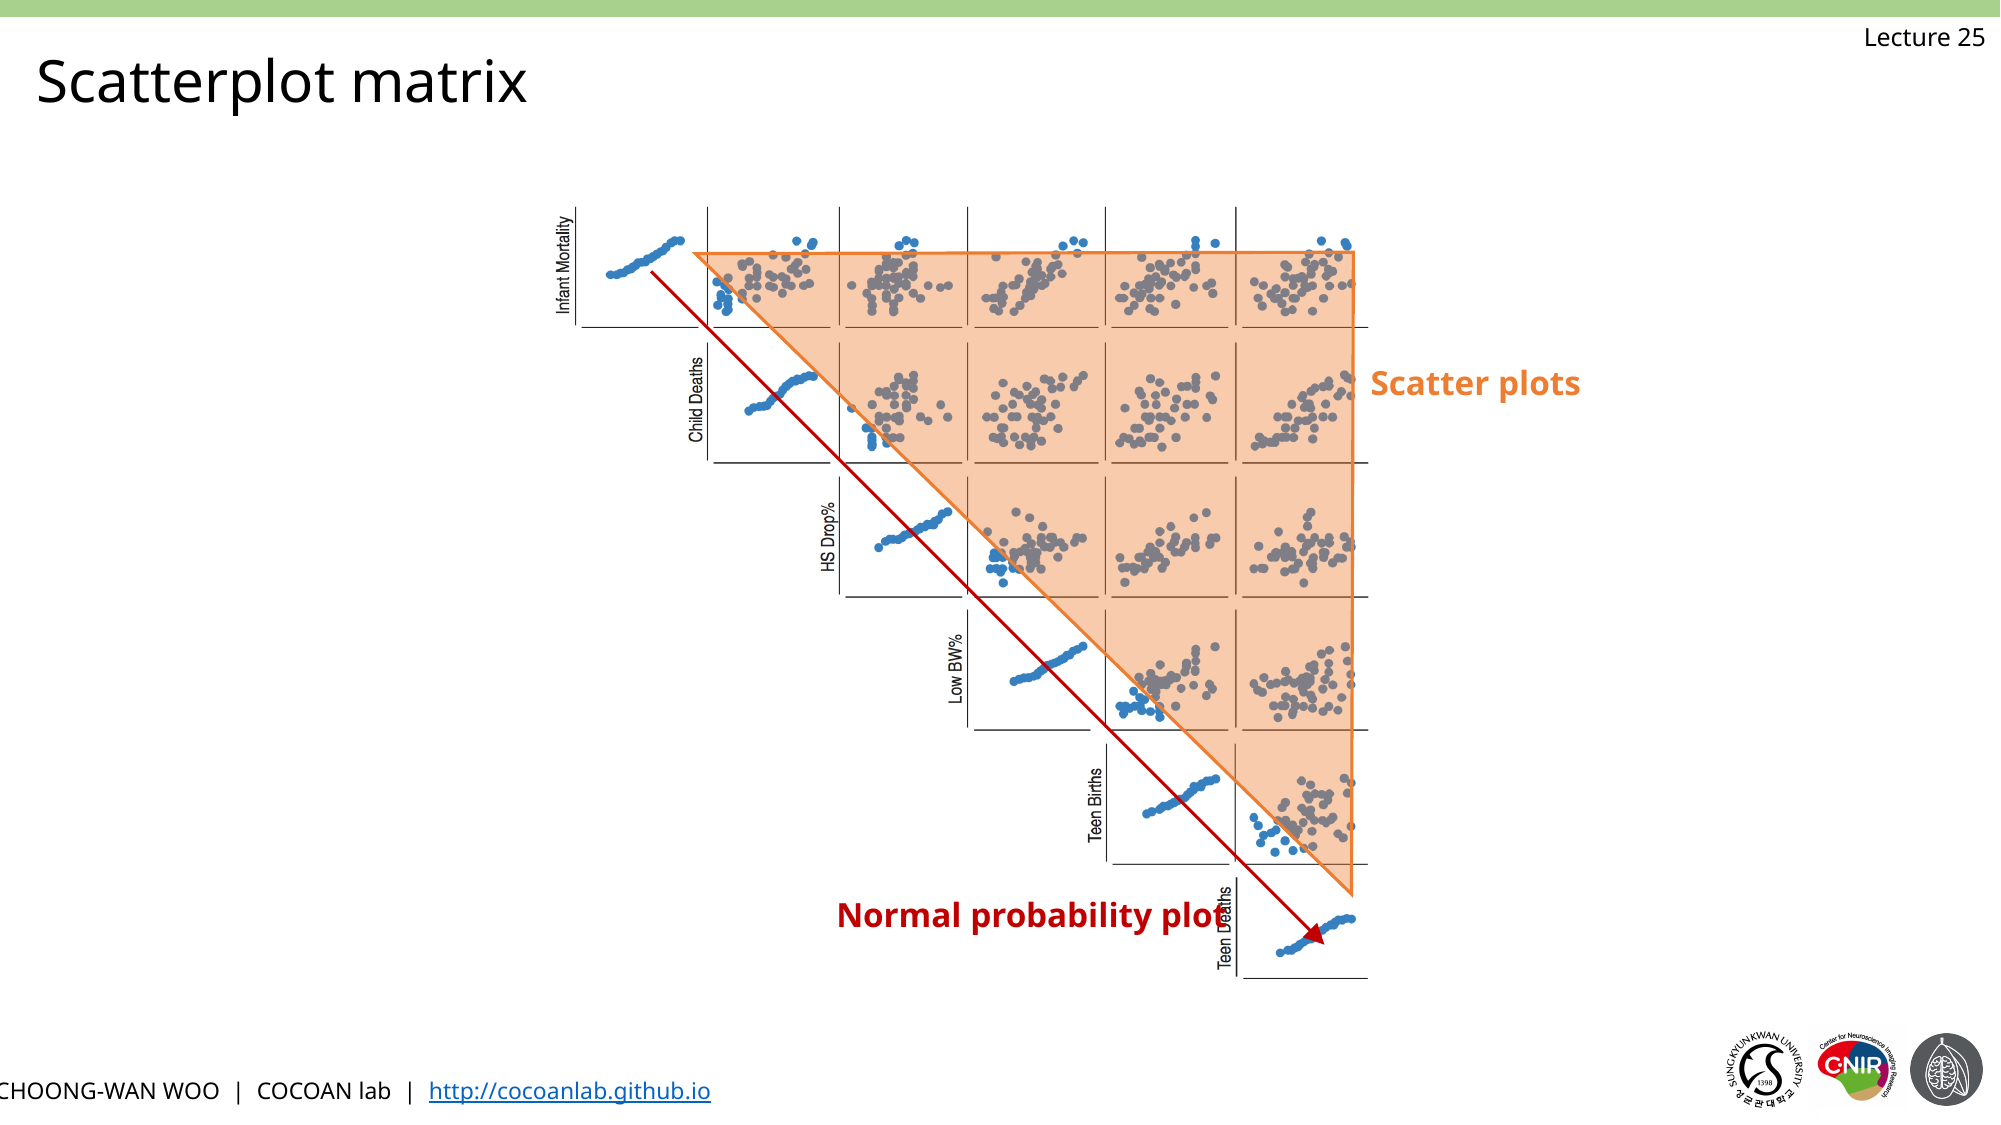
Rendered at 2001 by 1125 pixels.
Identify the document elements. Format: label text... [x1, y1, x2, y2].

text_box [0, 0, 2000, 18]
text_box CHOONG-WAN WOO | COCOAN lab | http://cocoanlab.github.io [0, 1069, 727, 1116]
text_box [651, 271, 1325, 945]
text_box Scatterplot matrix [22, 36, 544, 122]
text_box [725, 178, 1643, 640]
picture [546, 196, 1394, 996]
text_box Lecture 25 [1623, 13, 2000, 59]
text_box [1709, 1014, 1983, 1125]
